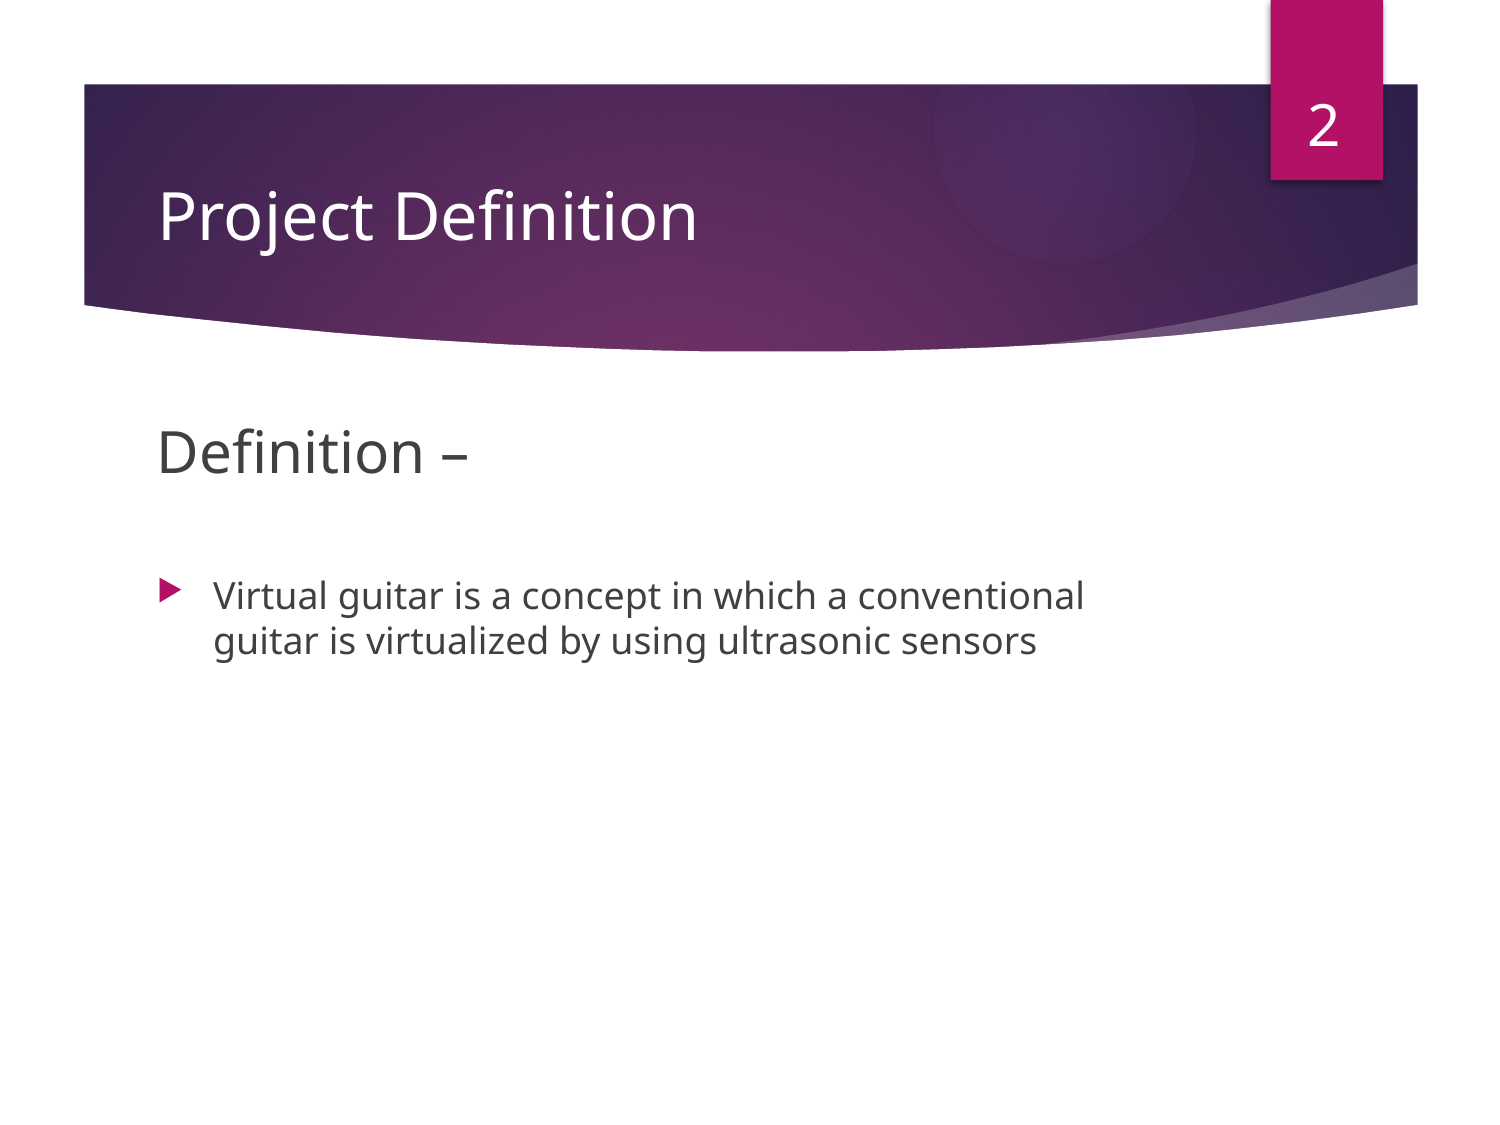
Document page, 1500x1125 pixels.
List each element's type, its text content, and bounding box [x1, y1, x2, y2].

slide_number 2 [1259, 48, 1390, 175]
list Definition – Virtual guitar is a concept in which a conventional guitar is virtualized by using ultrasonic sensors [141, 408, 1183, 988]
title Project Definition [142, 152, 1183, 269]
